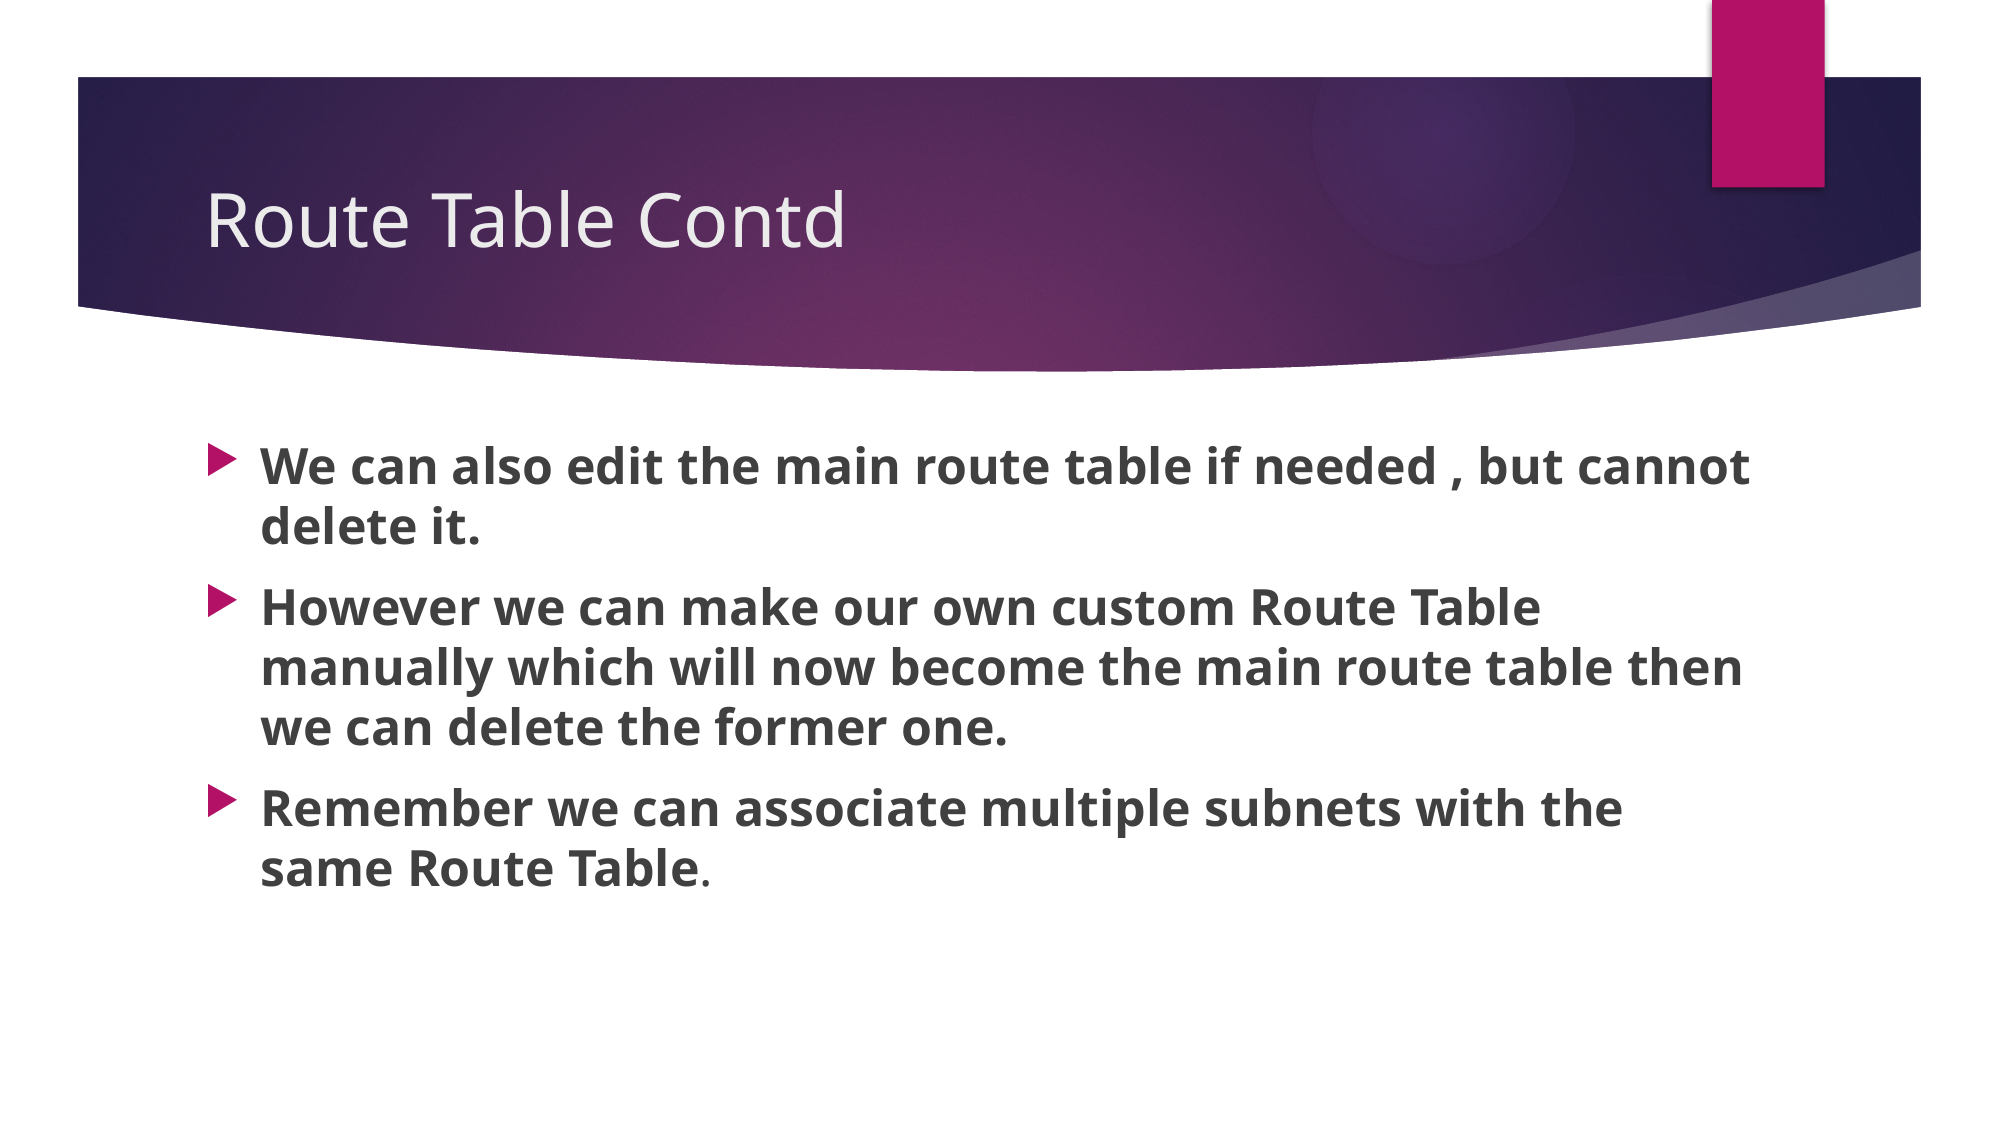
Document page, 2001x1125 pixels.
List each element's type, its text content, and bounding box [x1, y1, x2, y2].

list We can also edit the main route table if needed , but cannot delete it. However we can make our own custom Route Table manually which will now become the main route table then we can delete the former one. Remember we can associate multiple subnets with the same Route Table. [189, 427, 1781, 727]
title Route Table Contd [189, 159, 1627, 276]
